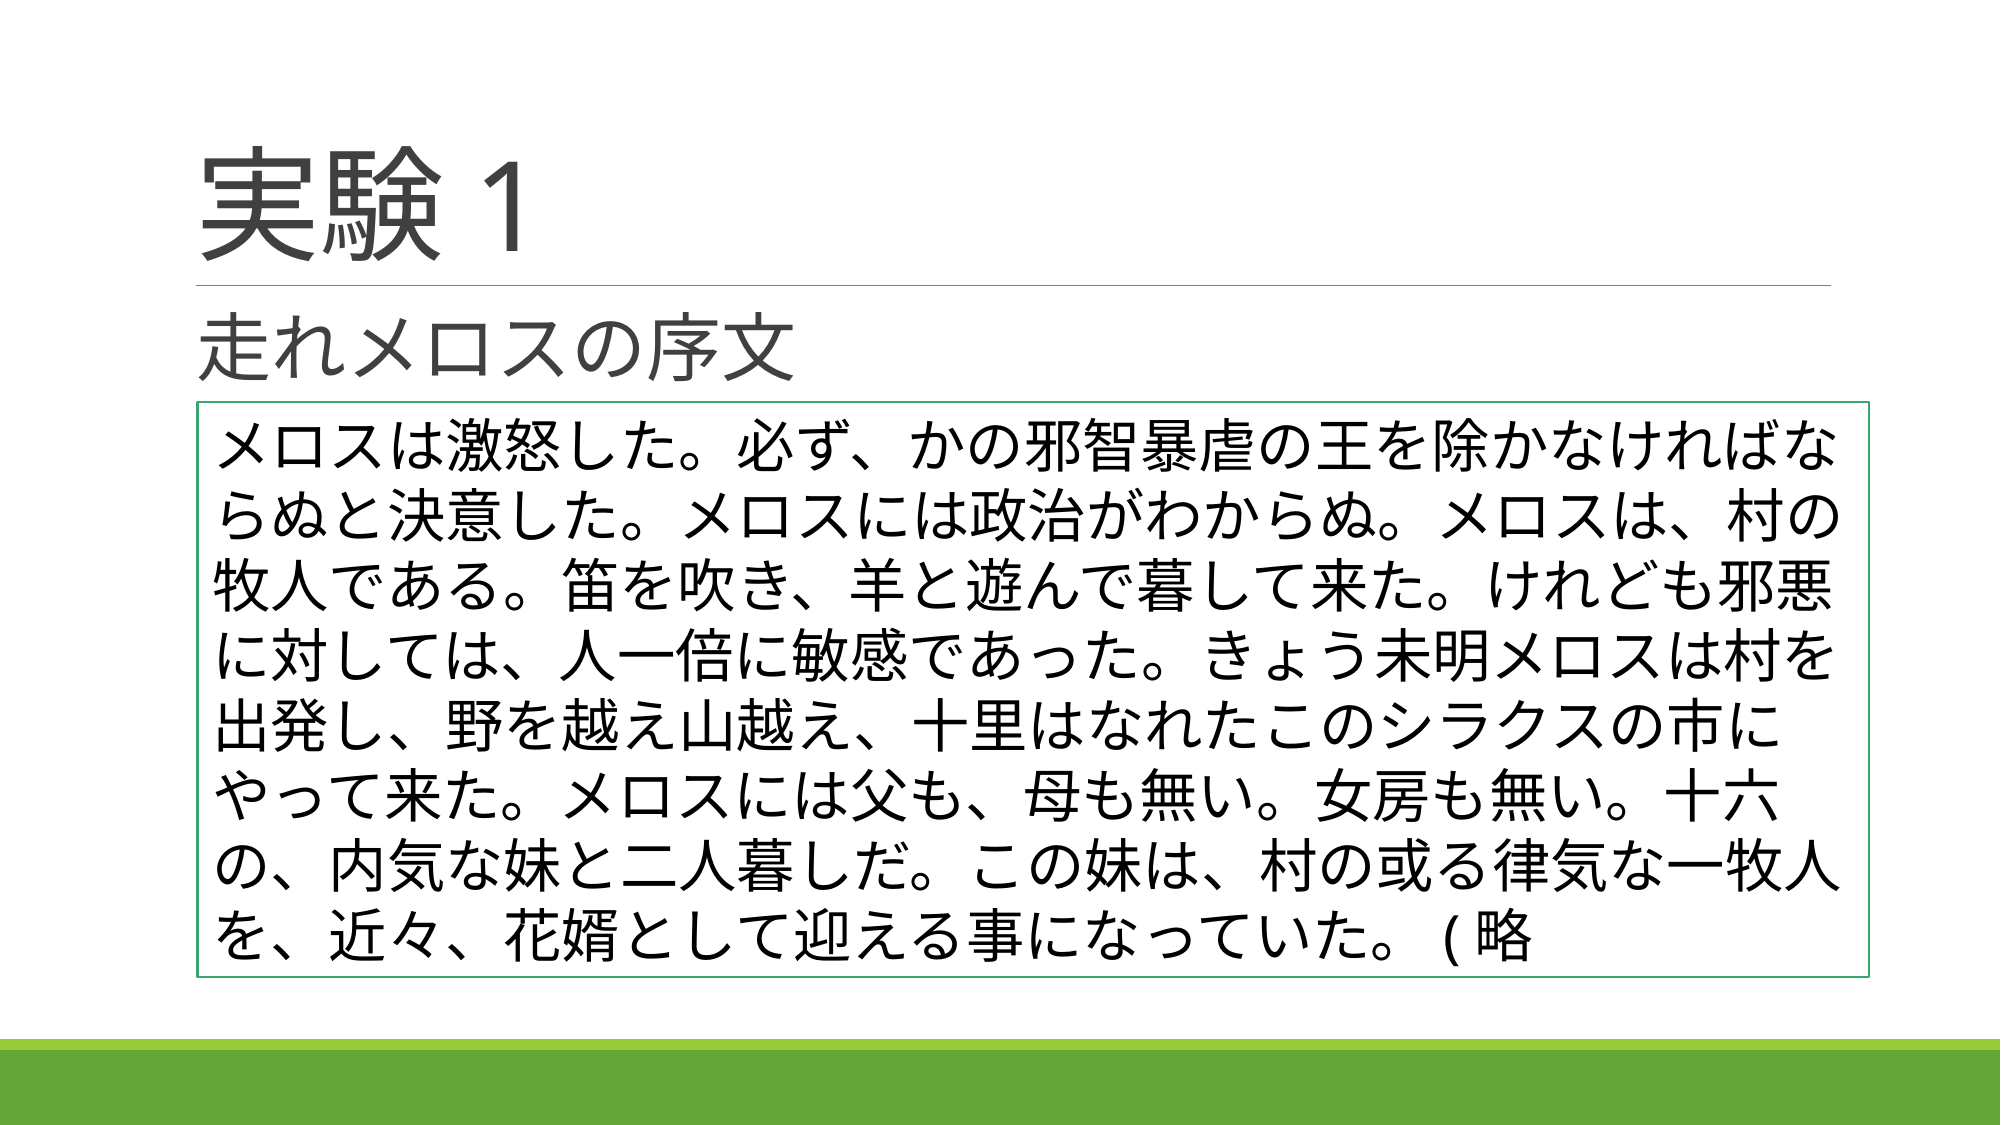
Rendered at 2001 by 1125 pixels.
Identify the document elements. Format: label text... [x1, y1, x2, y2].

list 走れメロスの序文 [180, 302, 1830, 963]
title 実験1 [180, 47, 1830, 285]
text_box メロスは激怒した。必ず、かの邪智暴虐の王を除かなければならぬと決意した。メロスには政治がわからぬ。メロスは、村の牧人である。笛を吹き、羊と遊んで暮して来た。けれども邪悪に対しては、人一倍に敏感であった。きょう未明メロスは村を出発し、野を越え山越え、十里はなれたこのシラクスの市にやって来た。メロスには父も、母も無い。女房も無い。十六の、内気な妹と二人暮しだ。この妹は、村の或る律気な一牧人を、近々、花婿として迎える事になっていた。(略 [196, 401, 1870, 978]
